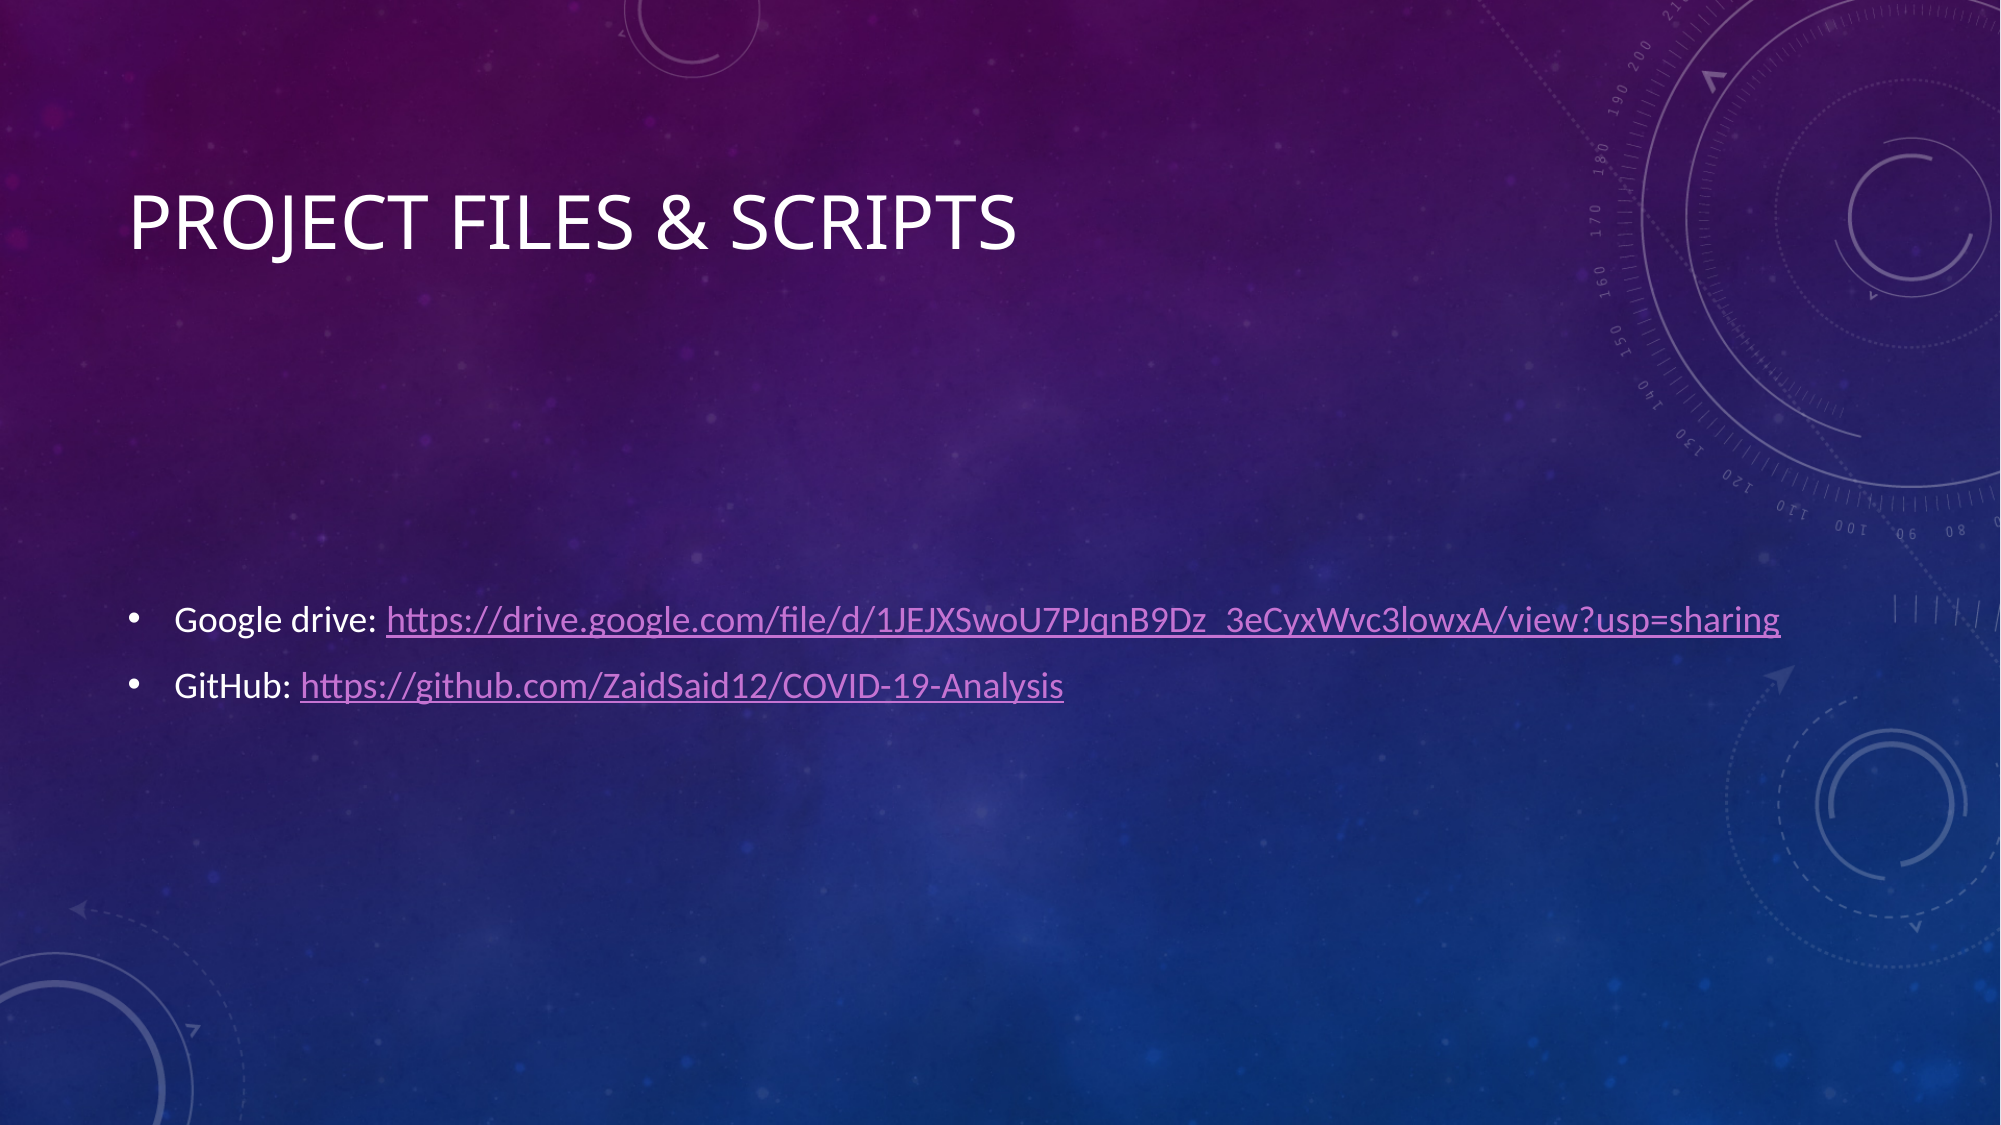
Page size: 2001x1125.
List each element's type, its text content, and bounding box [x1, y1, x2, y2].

list Google drive: https://drive.google.com/file/d/1JEJXSwoU7PJqnB9Dz_3eCyxWvc3lowxA/view?usp=sharing GitHub: https://github.com/ZaidSaid12/COVID-19-Analysis [112, 351, 1830, 950]
title Project Files & scripts [112, 99, 1775, 339]
picture [0, 0, 2001, 1125]
